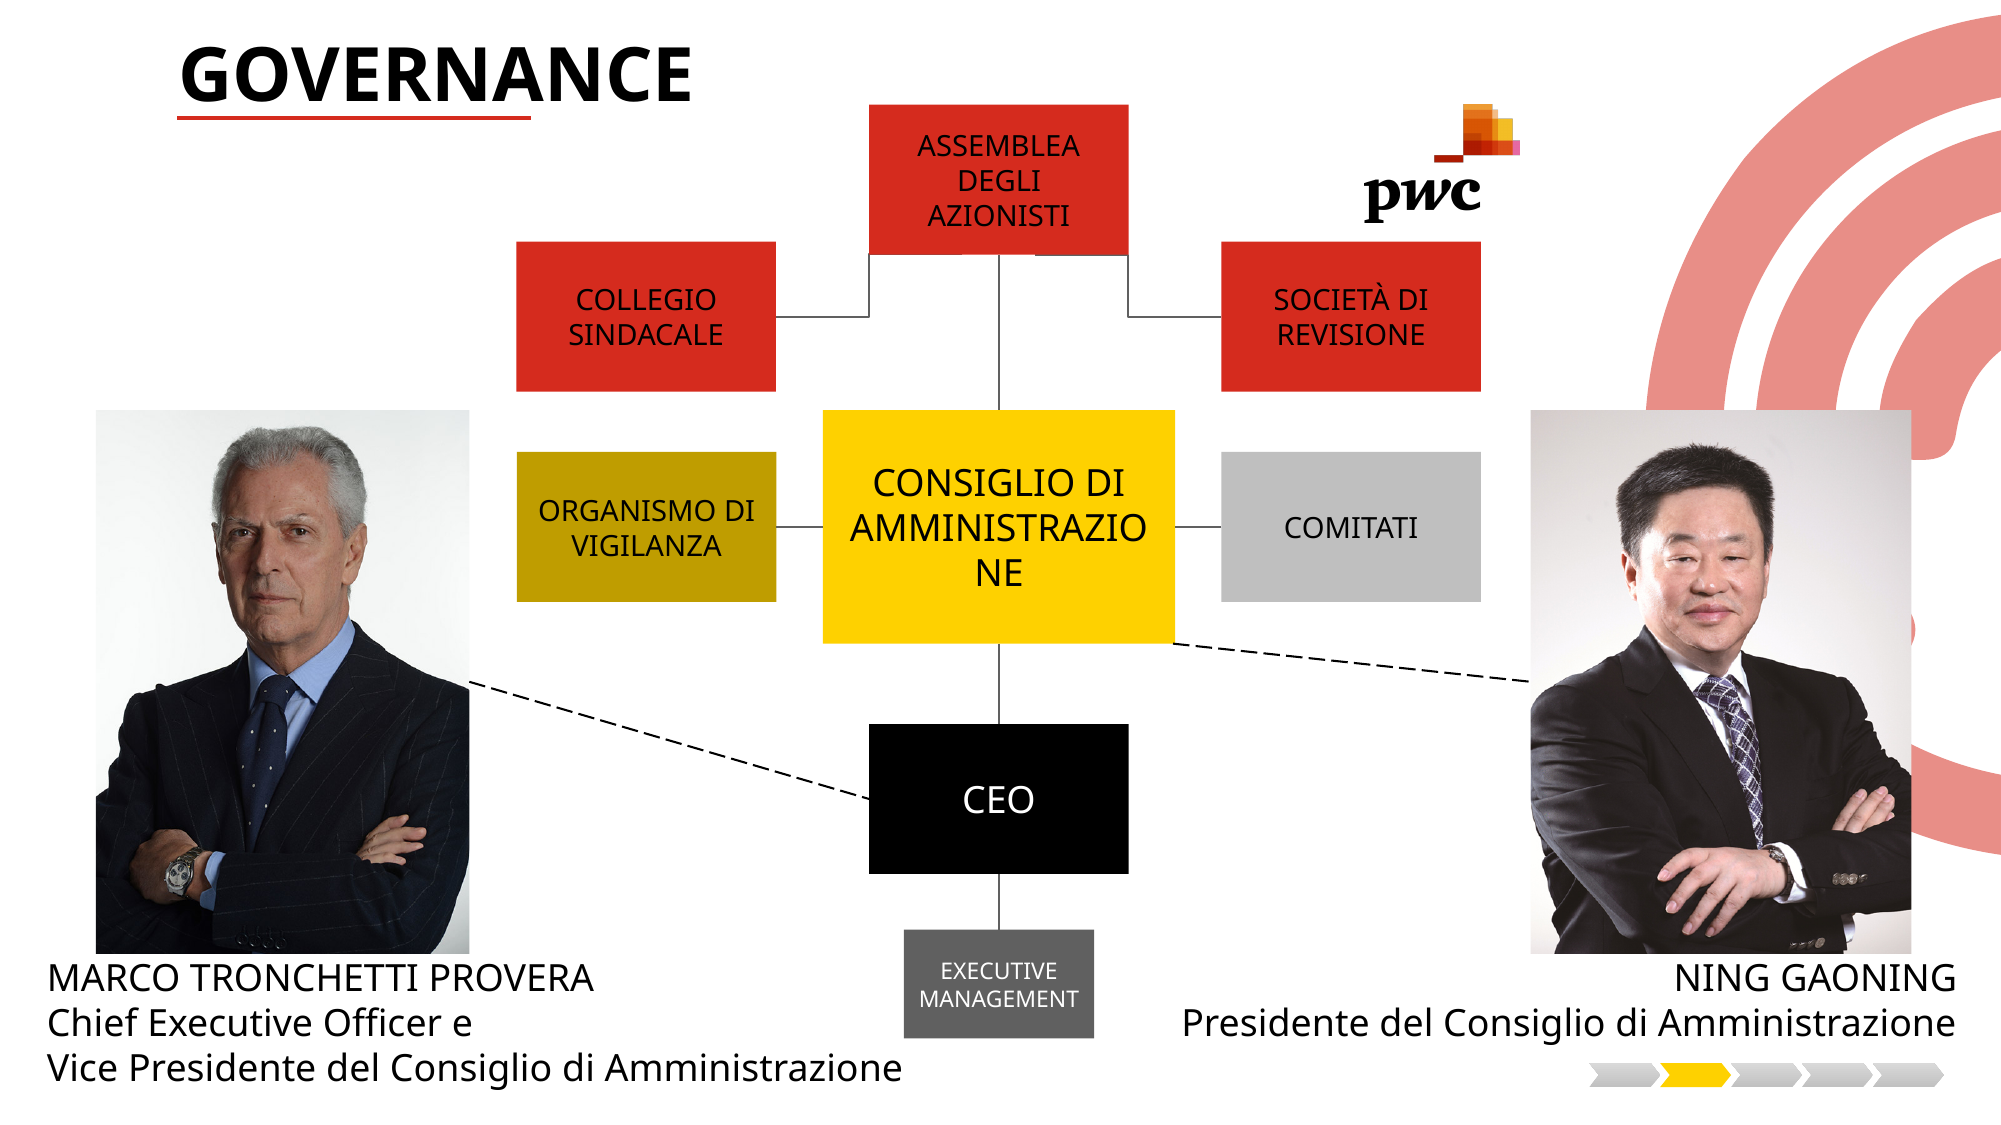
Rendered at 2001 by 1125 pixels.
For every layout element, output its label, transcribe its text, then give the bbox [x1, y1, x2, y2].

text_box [1172, 643, 1532, 683]
text_box NING GAONING Presidente del Consiglio di Amministrazione [1487, 953, 1958, 1044]
picture [95, 409, 470, 954]
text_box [515, 104, 1482, 1040]
text_box Governance [1, 1, 1060, 154]
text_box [1588, 1062, 1945, 1088]
picture [1363, 104, 1521, 224]
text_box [468, 681, 870, 800]
picture [1530, 409, 1912, 954]
text_box MARCO TRONCHETTI PROVERA Chief Executive Officer e Vice Presidente del Consiglio di Amministrazione [46, 953, 905, 1089]
